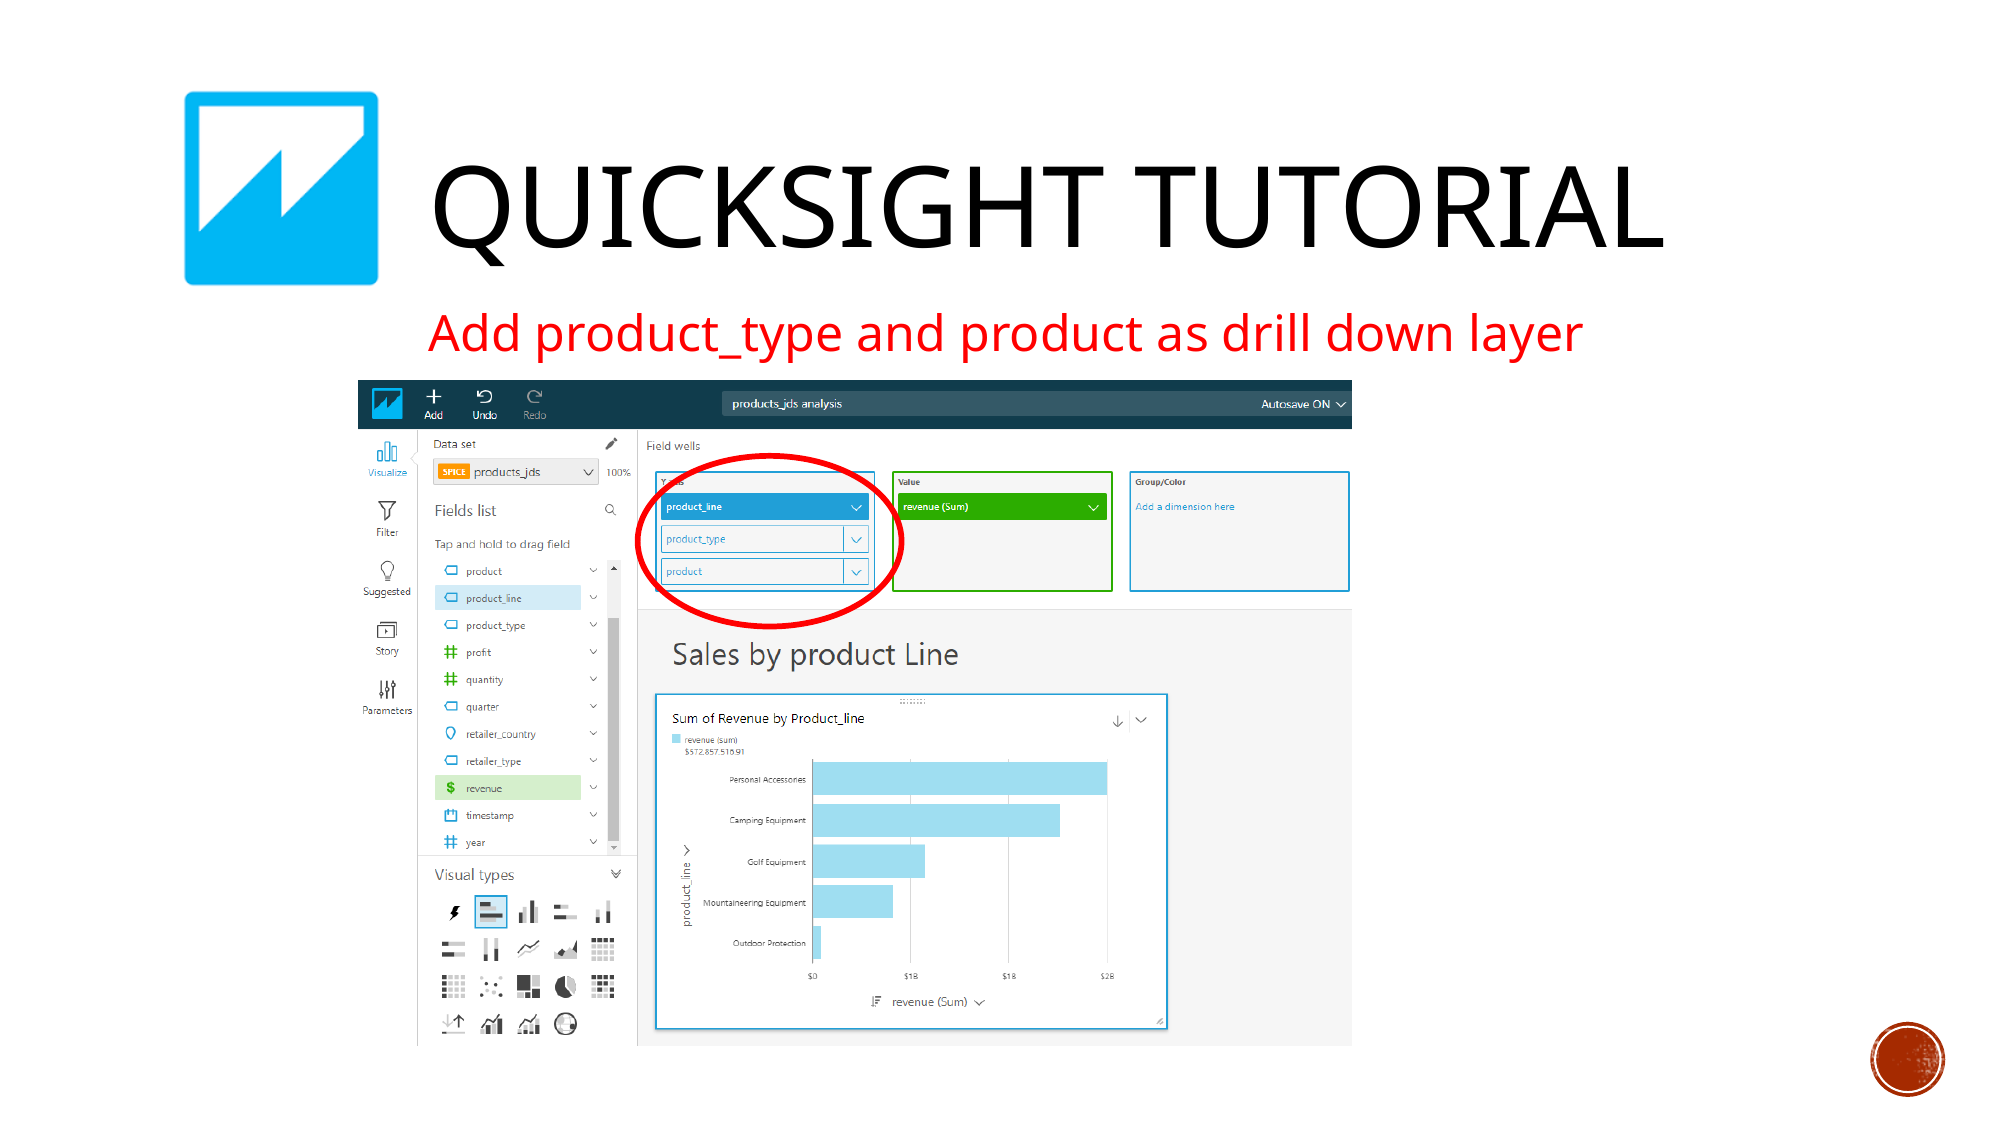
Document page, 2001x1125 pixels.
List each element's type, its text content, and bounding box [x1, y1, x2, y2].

text_box Add product_type and product as drill down layer [413, 293, 1698, 369]
title QuickSight Tutorial [414, 79, 1826, 344]
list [361, 384, 1350, 1042]
picture [149, 56, 414, 321]
